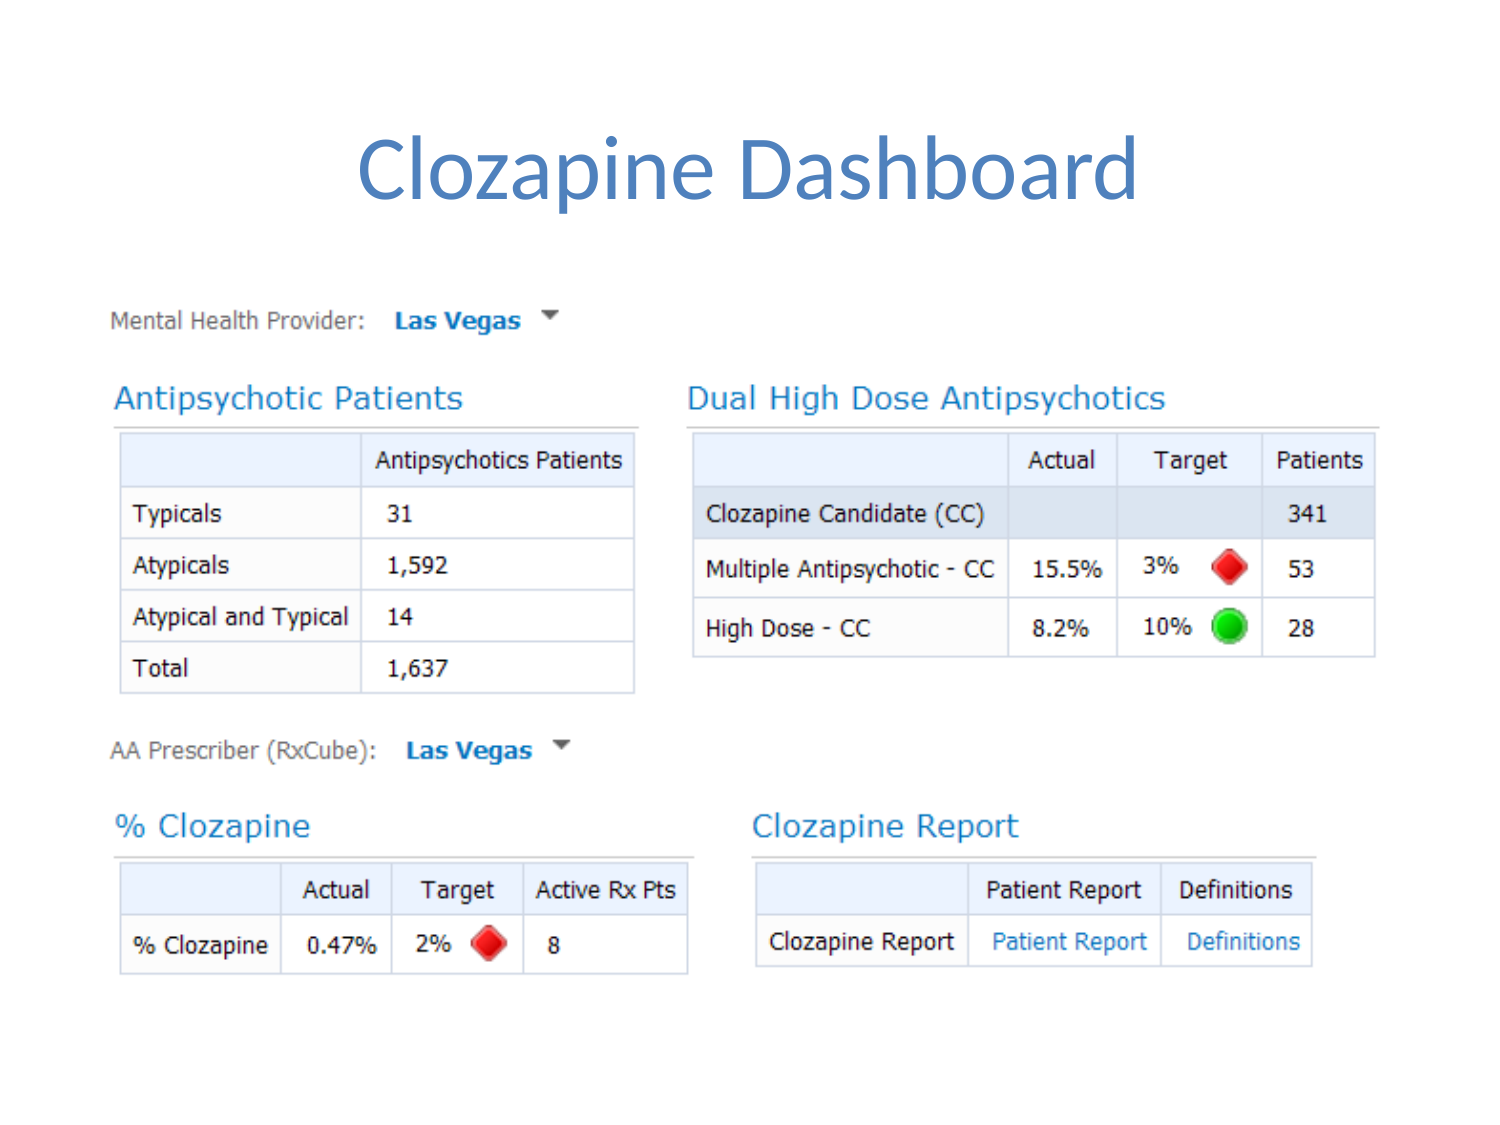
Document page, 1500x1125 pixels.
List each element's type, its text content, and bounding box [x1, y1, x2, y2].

picture [99, 299, 1401, 1001]
title Clozapine Dashboard [75, 75, 1425, 250]
